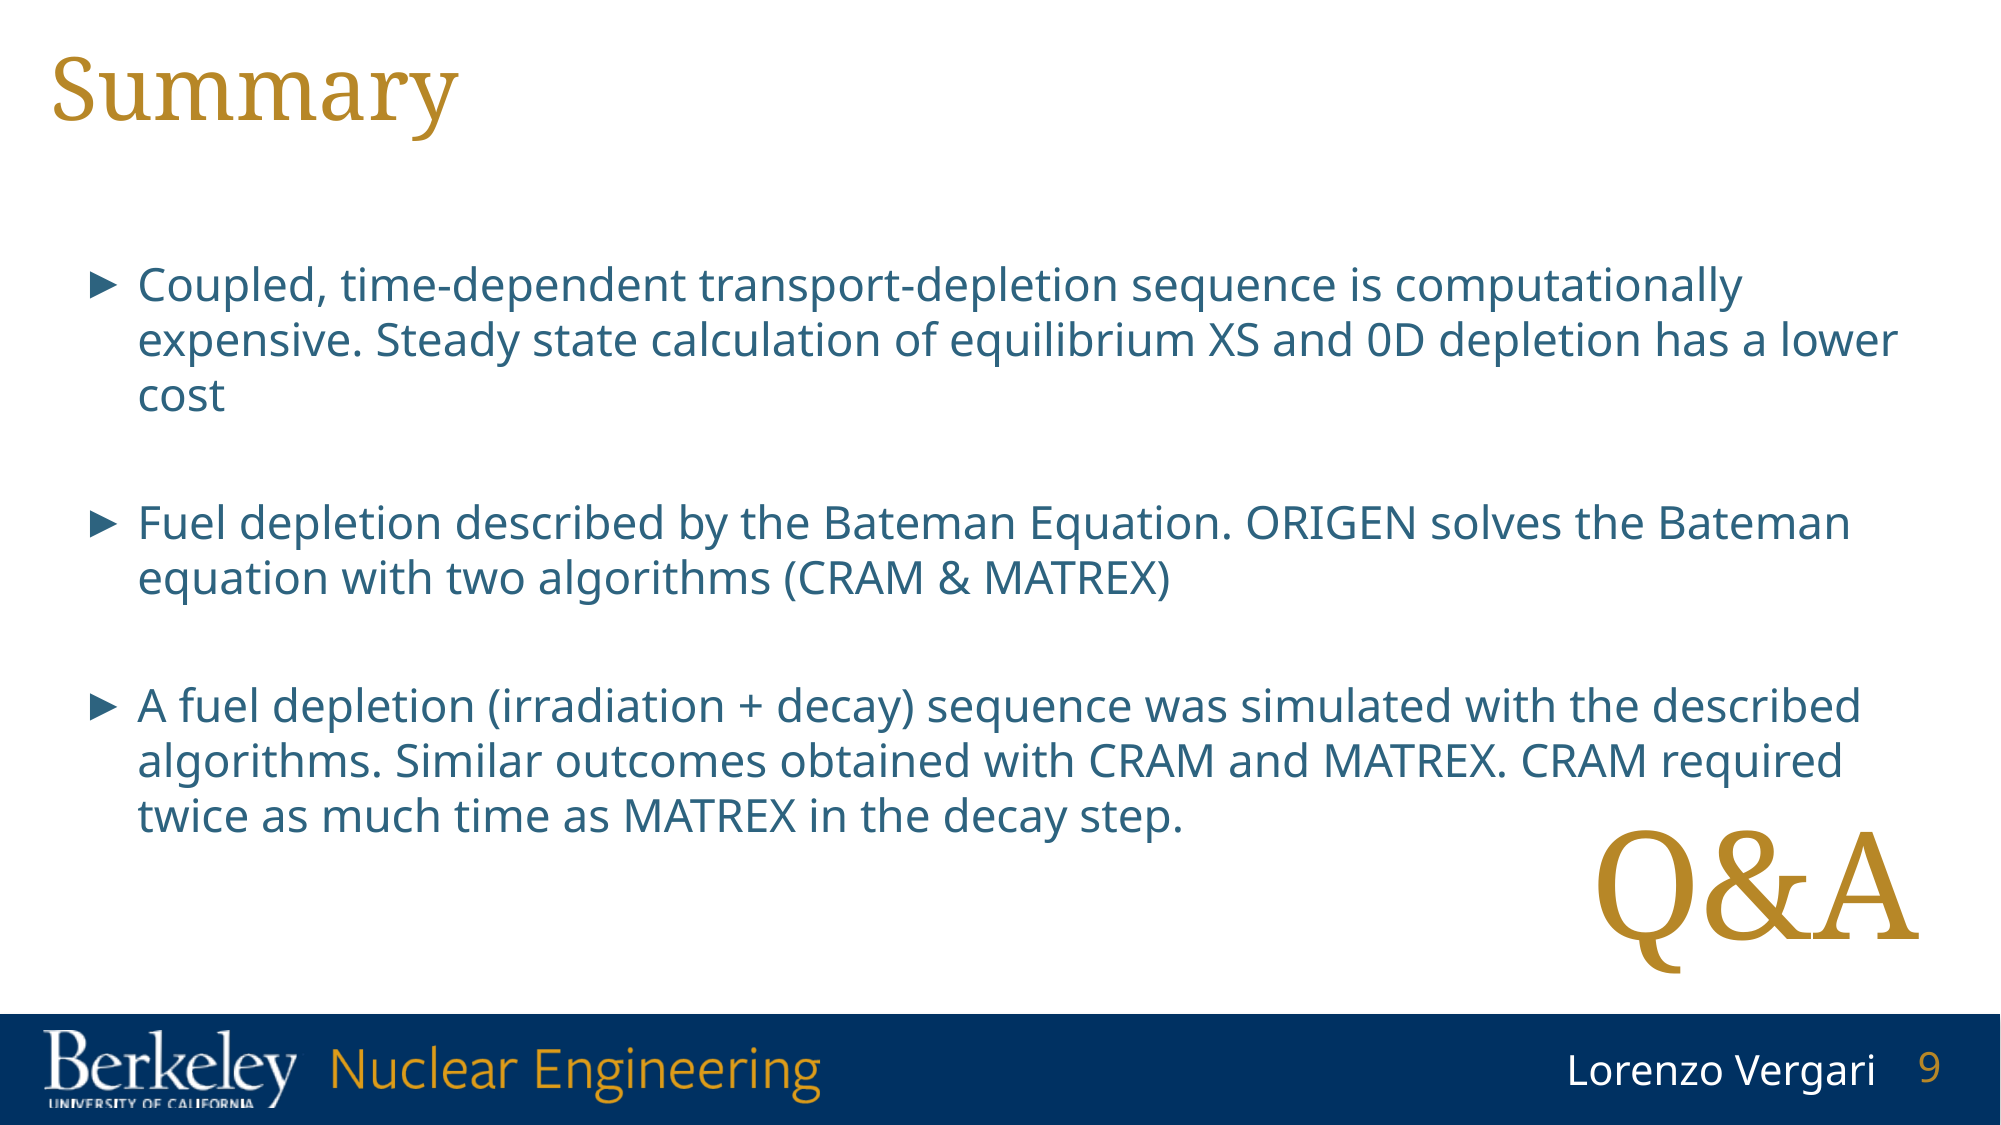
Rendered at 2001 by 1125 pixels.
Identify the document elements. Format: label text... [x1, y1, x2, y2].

subtitle Coupled, time-dependent transport-depletion sequence is computationally expensive. Steady state calculation of equilibrium XS and 0D depletion has a lower cost Fuel depletion described by the Bateman Equation. ORIGEN solves the Bateman equation with two algorithms (CRAM & MATREX) A fuel depletion (irradiation + decay) sequence was simulated with the described algorithms. Similar outcomes obtained with CRAM and MATREX. CRAM required twice as much time as MATREX in the decay step. [66, 247, 1935, 980]
picture [302, 1030, 821, 1107]
text_box Q&A [1322, 782, 1934, 1007]
title Summary [35, 25, 1957, 250]
slide_number 9 [1506, 1039, 1957, 1099]
